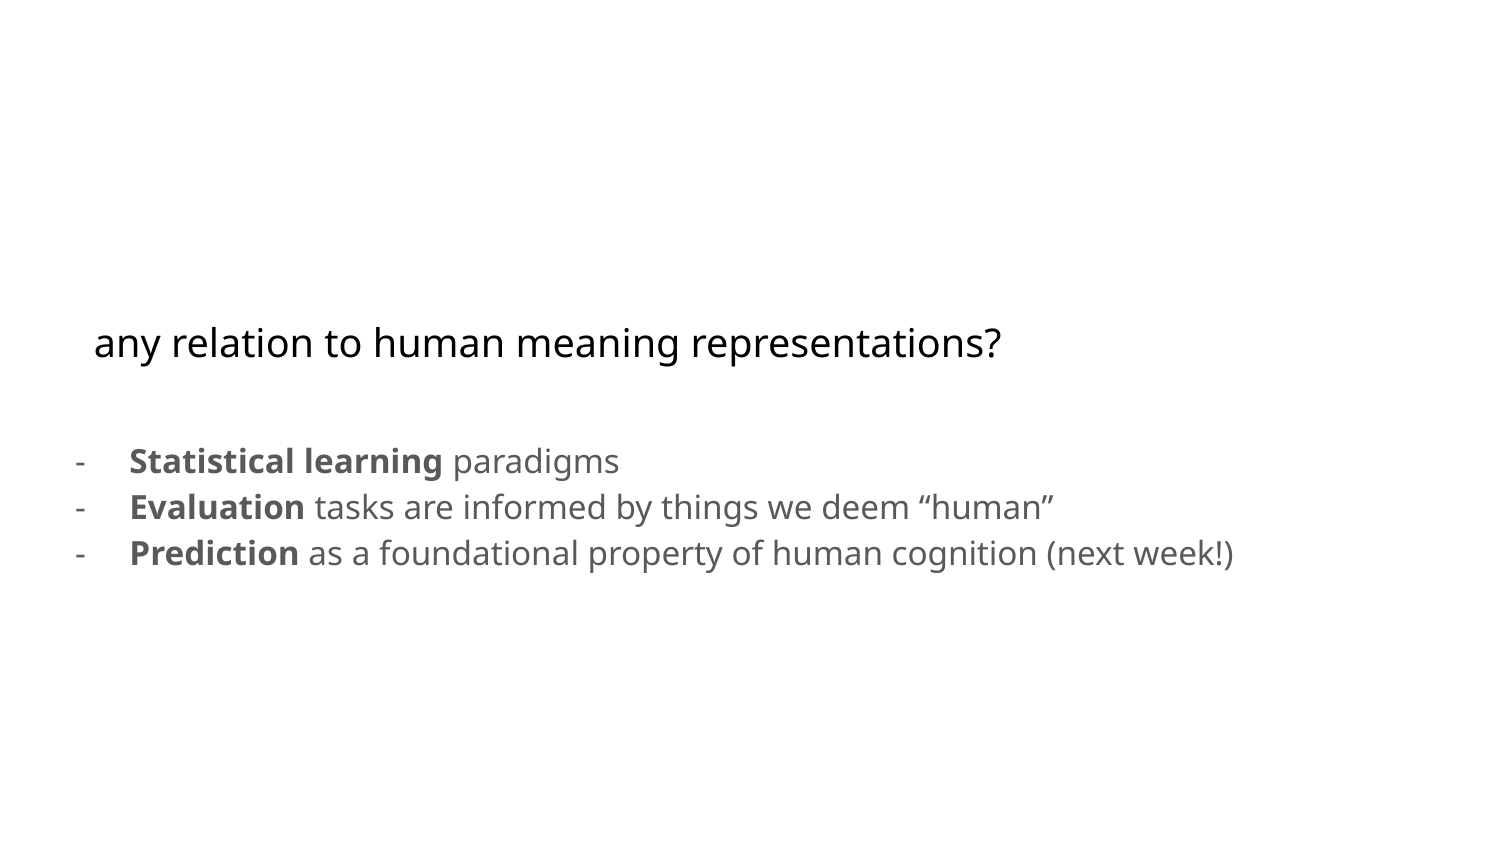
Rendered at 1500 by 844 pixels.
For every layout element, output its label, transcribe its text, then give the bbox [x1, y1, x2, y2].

list Statistical learning paradigms Evaluation tasks are informed by things we deem “human” Prediction as a foundational property of human cognition (next week!) [39, 419, 1438, 699]
title any relation to human meaning representations? [78, 302, 1255, 410]
